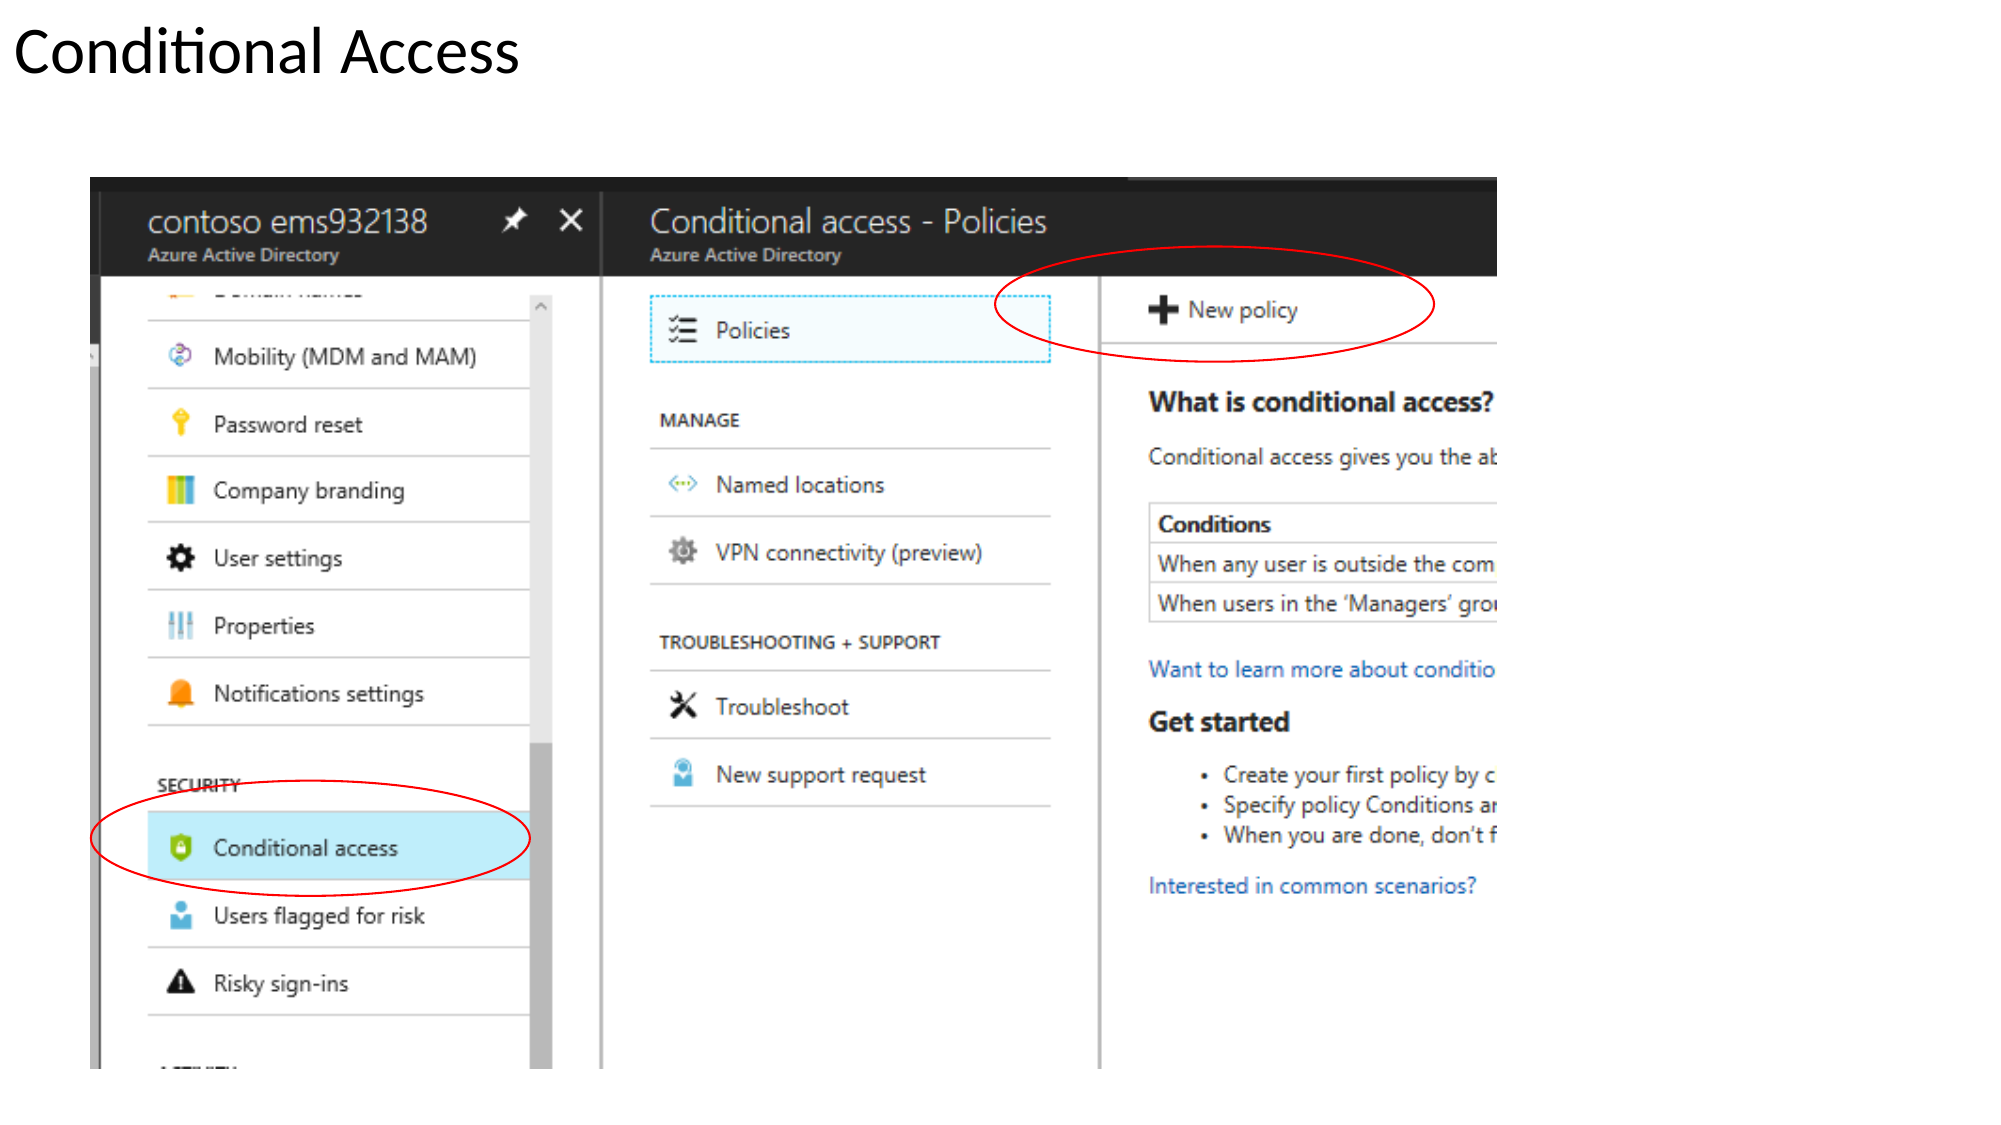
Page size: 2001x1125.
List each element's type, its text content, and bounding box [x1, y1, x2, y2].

picture [90, 177, 1497, 1069]
text_box Conditional Access [0, 0, 1264, 95]
